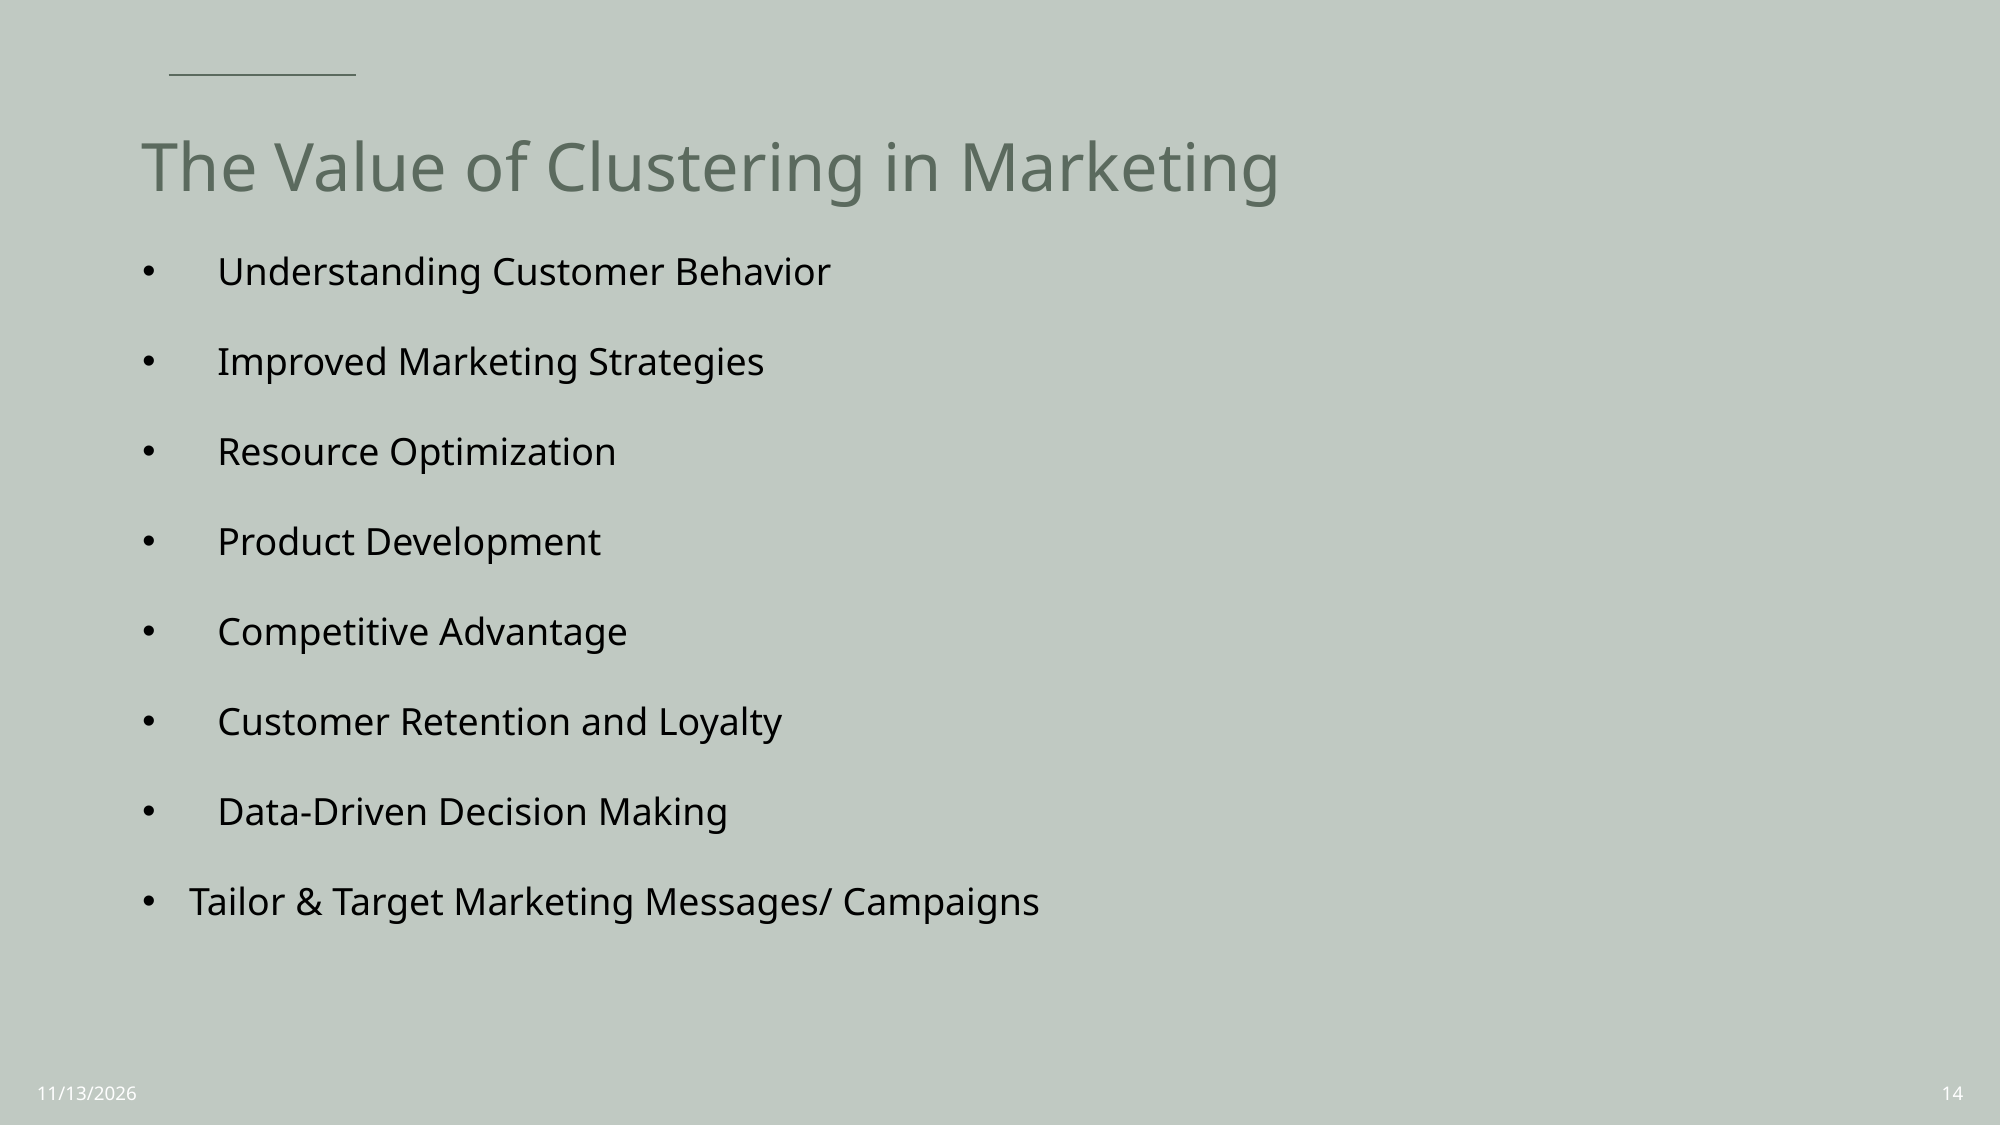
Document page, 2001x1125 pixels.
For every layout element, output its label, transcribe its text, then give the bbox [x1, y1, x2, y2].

text_box Understanding Customer Behavior Improved Marketing Strategies Resource Optimization Product Development Competitive Advantage Customer Retention and Loyalty Data-Driven Decision Making Tailor & Target Marketing Messages/ Campaigns [127, 205, 1814, 1056]
title The Value of Clustering in Marketing [126, 57, 1793, 283]
slide_number 14 [1528, 1064, 1979, 1124]
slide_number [21, 1064, 472, 1124]
